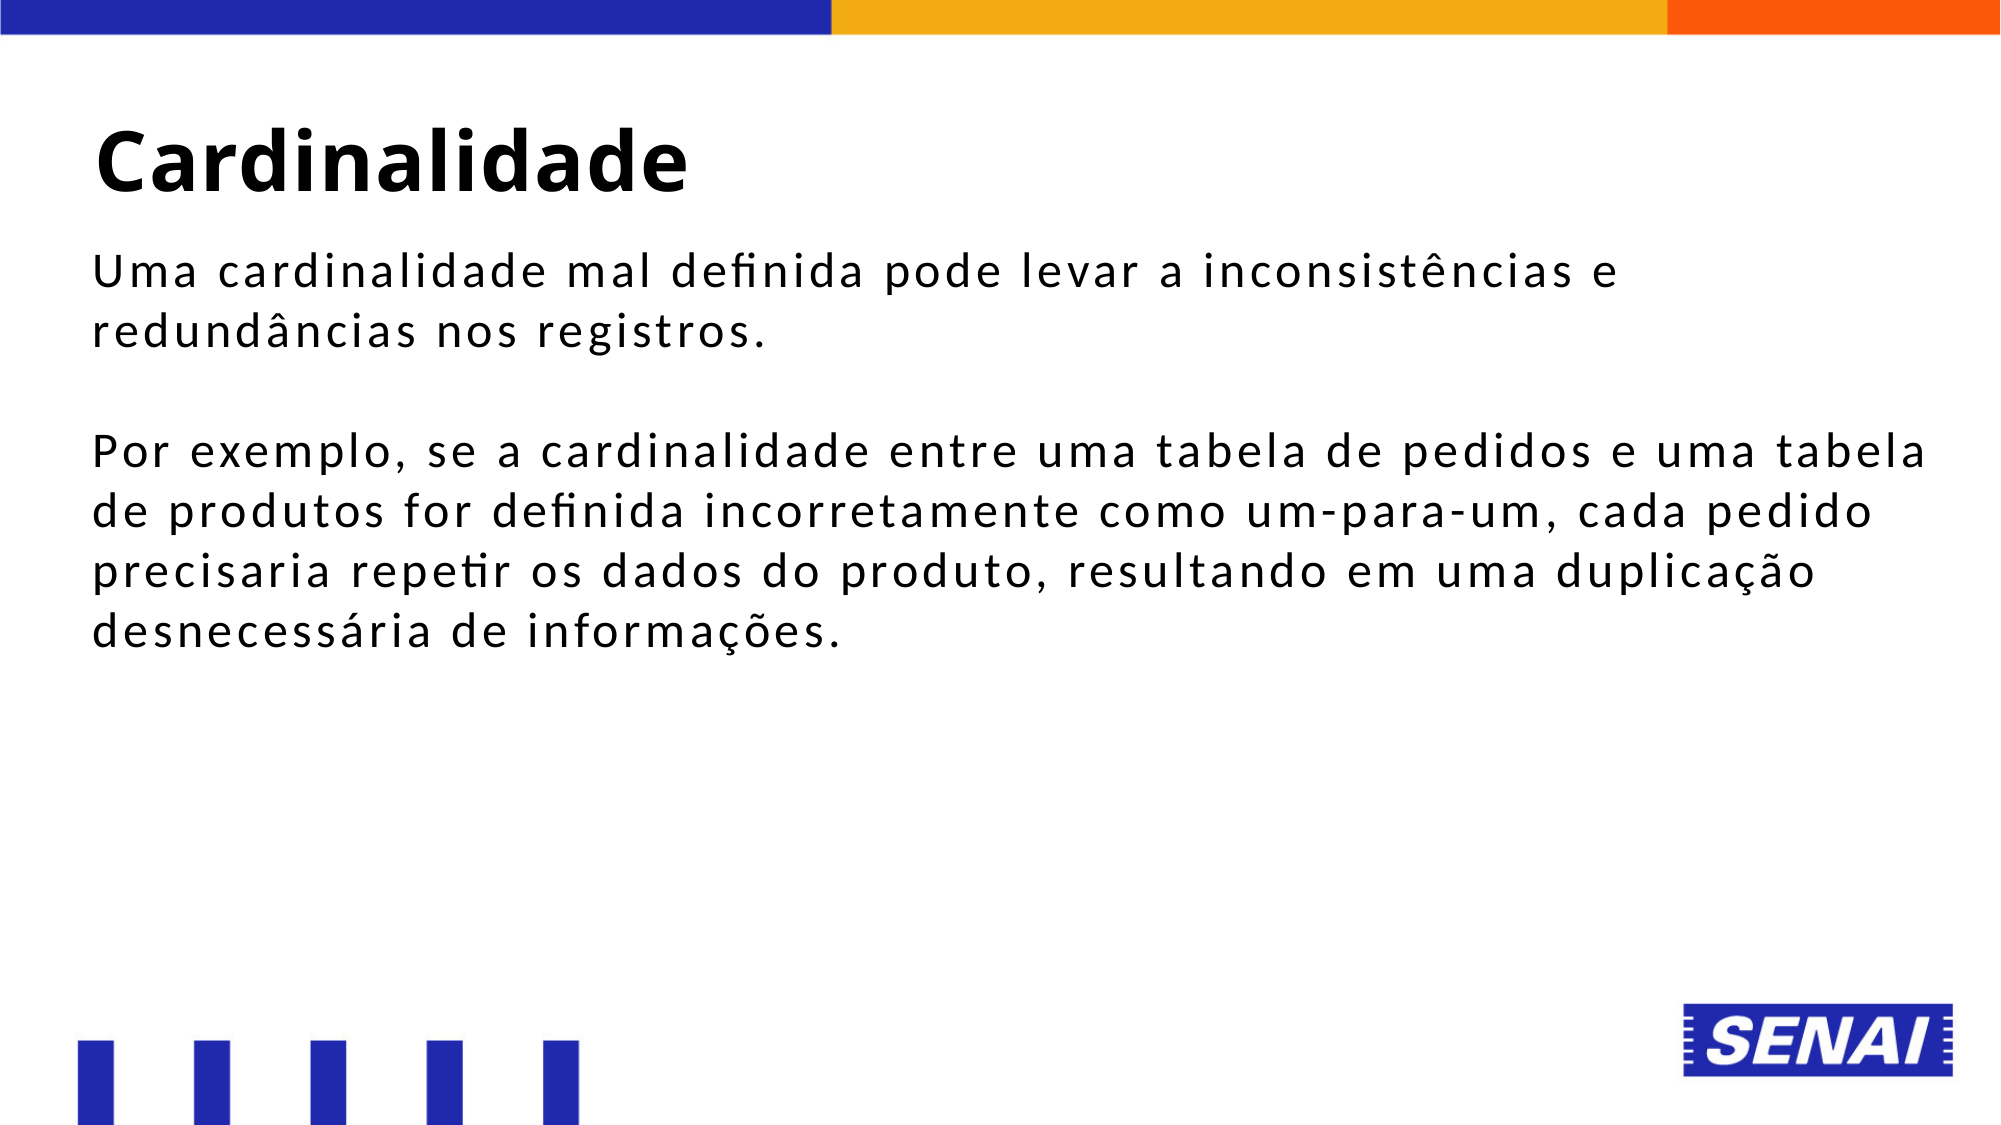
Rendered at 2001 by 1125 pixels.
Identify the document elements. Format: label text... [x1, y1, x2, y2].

text_box Uma cardinalidade mal definida pode levar a inconsistências e redundâncias nos registros. Por exemplo, se a cardinalidade entre uma tabela de pedidos e uma tabela de produtos for definida incorretamente como um-para-um, cada pedido precisaria repetir os dados do produto, resultando em uma duplicação desnecessária de informações. [92, 237, 1945, 659]
text_box Cardinalidade [94, 108, 1907, 209]
picture [0, 0, 2001, 1125]
